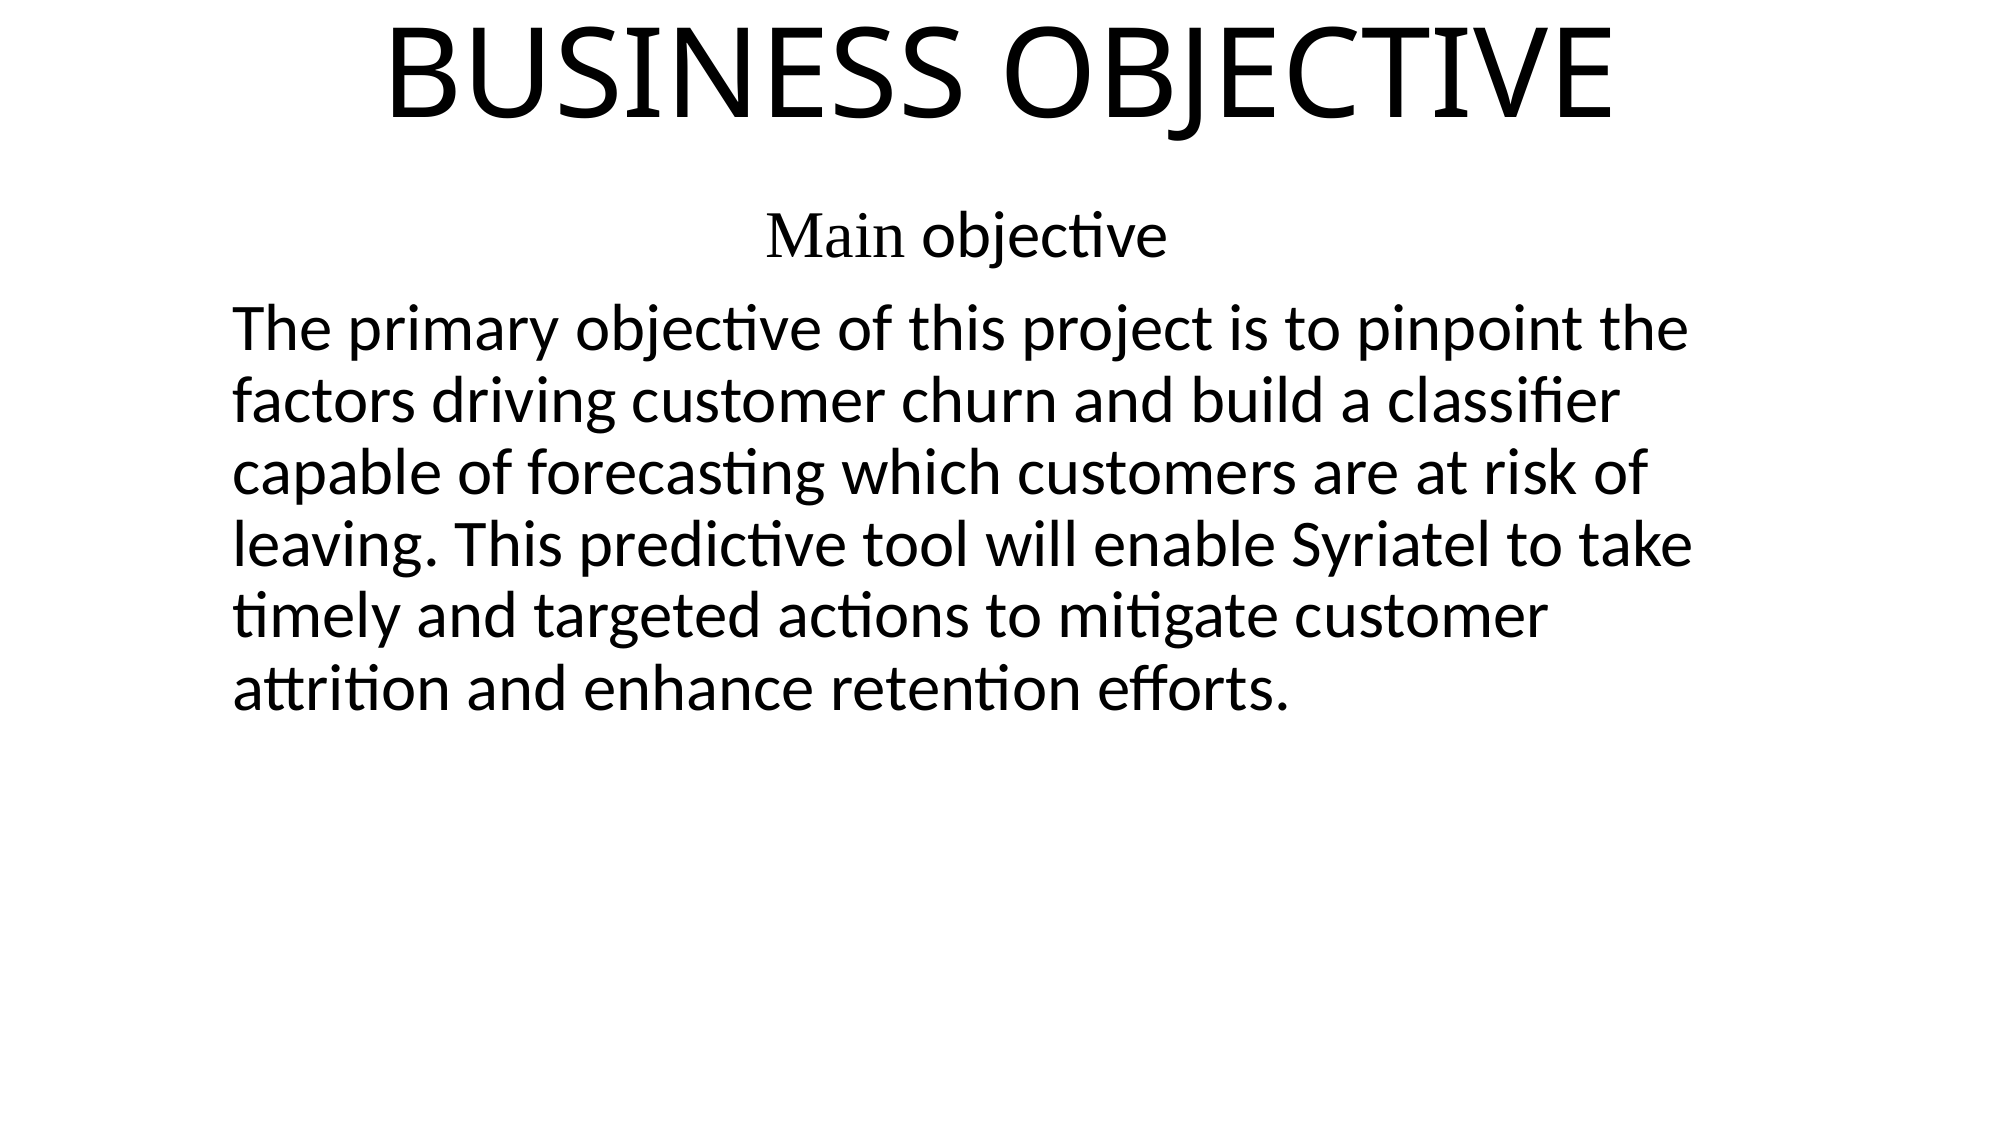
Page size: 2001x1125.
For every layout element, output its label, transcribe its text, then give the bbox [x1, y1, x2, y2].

subtitle Main objective The primary objective of this project is to pinpoint the factors driving customer churn and build a classifier capable of forecasting which customers are at risk of leaving. This predictive tool will enable Syriatel to take timely and targeted actions to mitigate customer attrition and enhance retention efforts. [217, 192, 1718, 464]
title BUSINESS OBJECTIVE [249, 0, 1750, 153]
